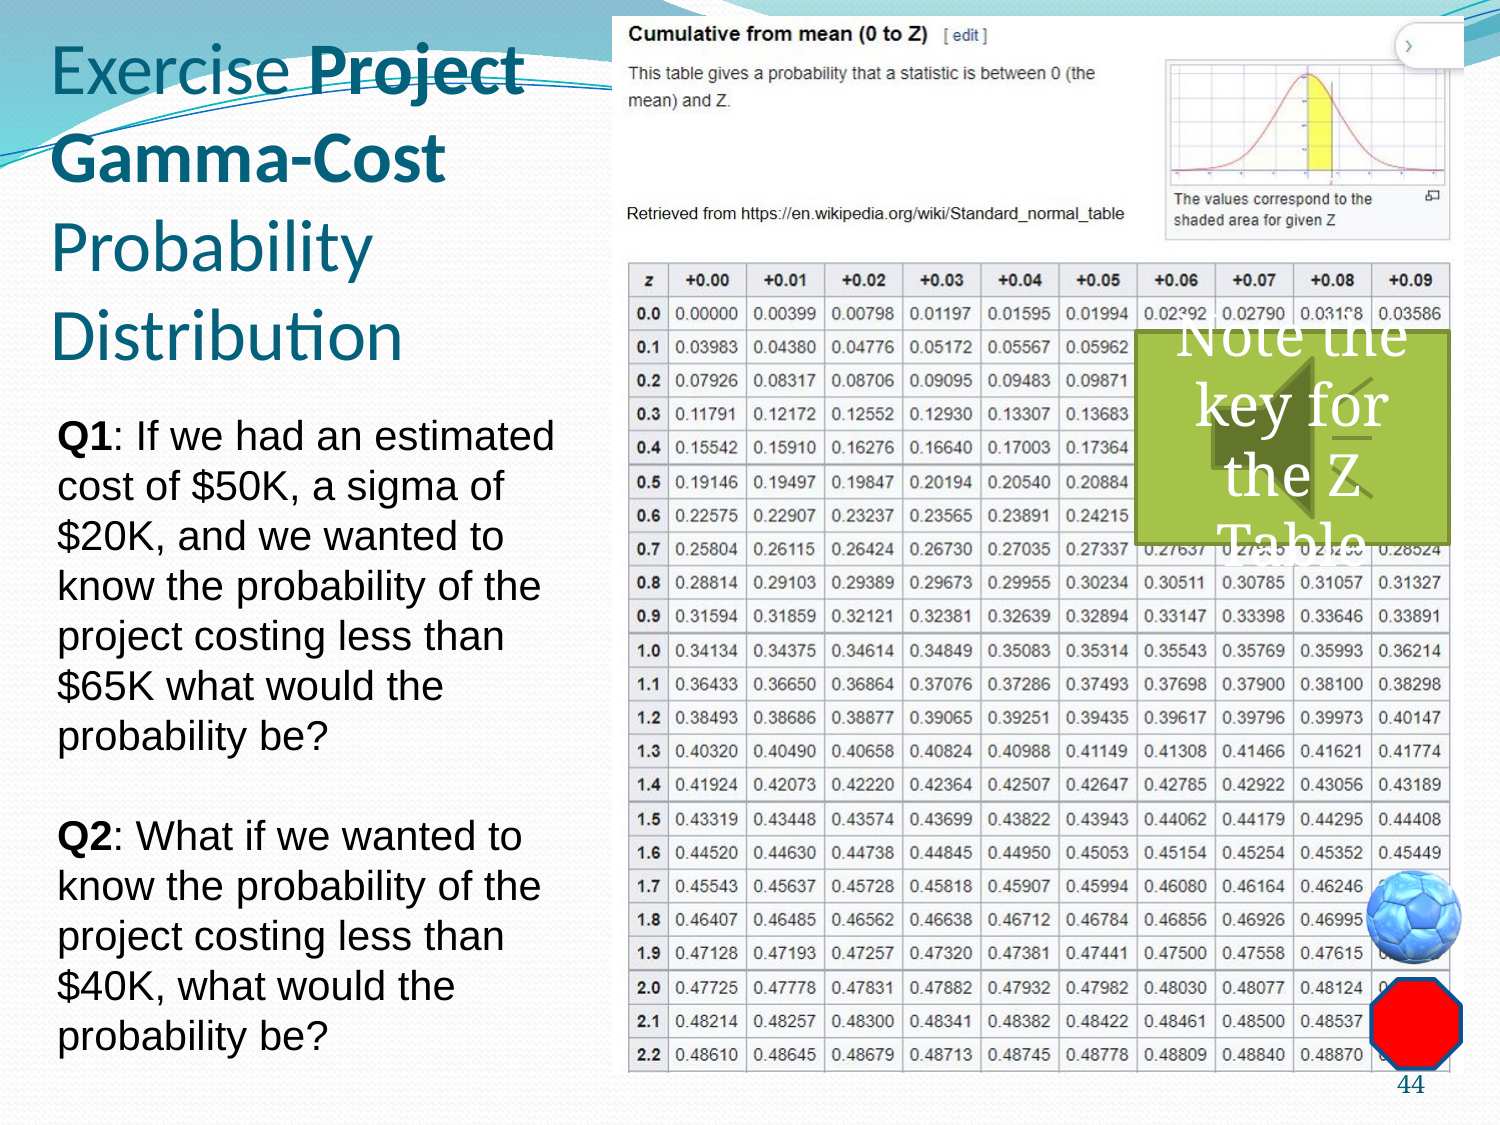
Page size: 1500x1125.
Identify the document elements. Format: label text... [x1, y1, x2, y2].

slide_number 44 [1299, 1084, 1425, 1103]
title Exercise Project Gamma-Cost Probability Distribution [49, 12, 572, 384]
picture [1363, 863, 1463, 969]
text_box Q1: If we had an estimated cost of $50K, a sigma of $20K, and we wanted to know the probability of the project costing less than $65K what would the probability be? Q2: What if we wanted to know the probability of the project costing less than $40K, what would the probability be? [42, 401, 597, 1067]
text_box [612, 16, 1464, 1073]
